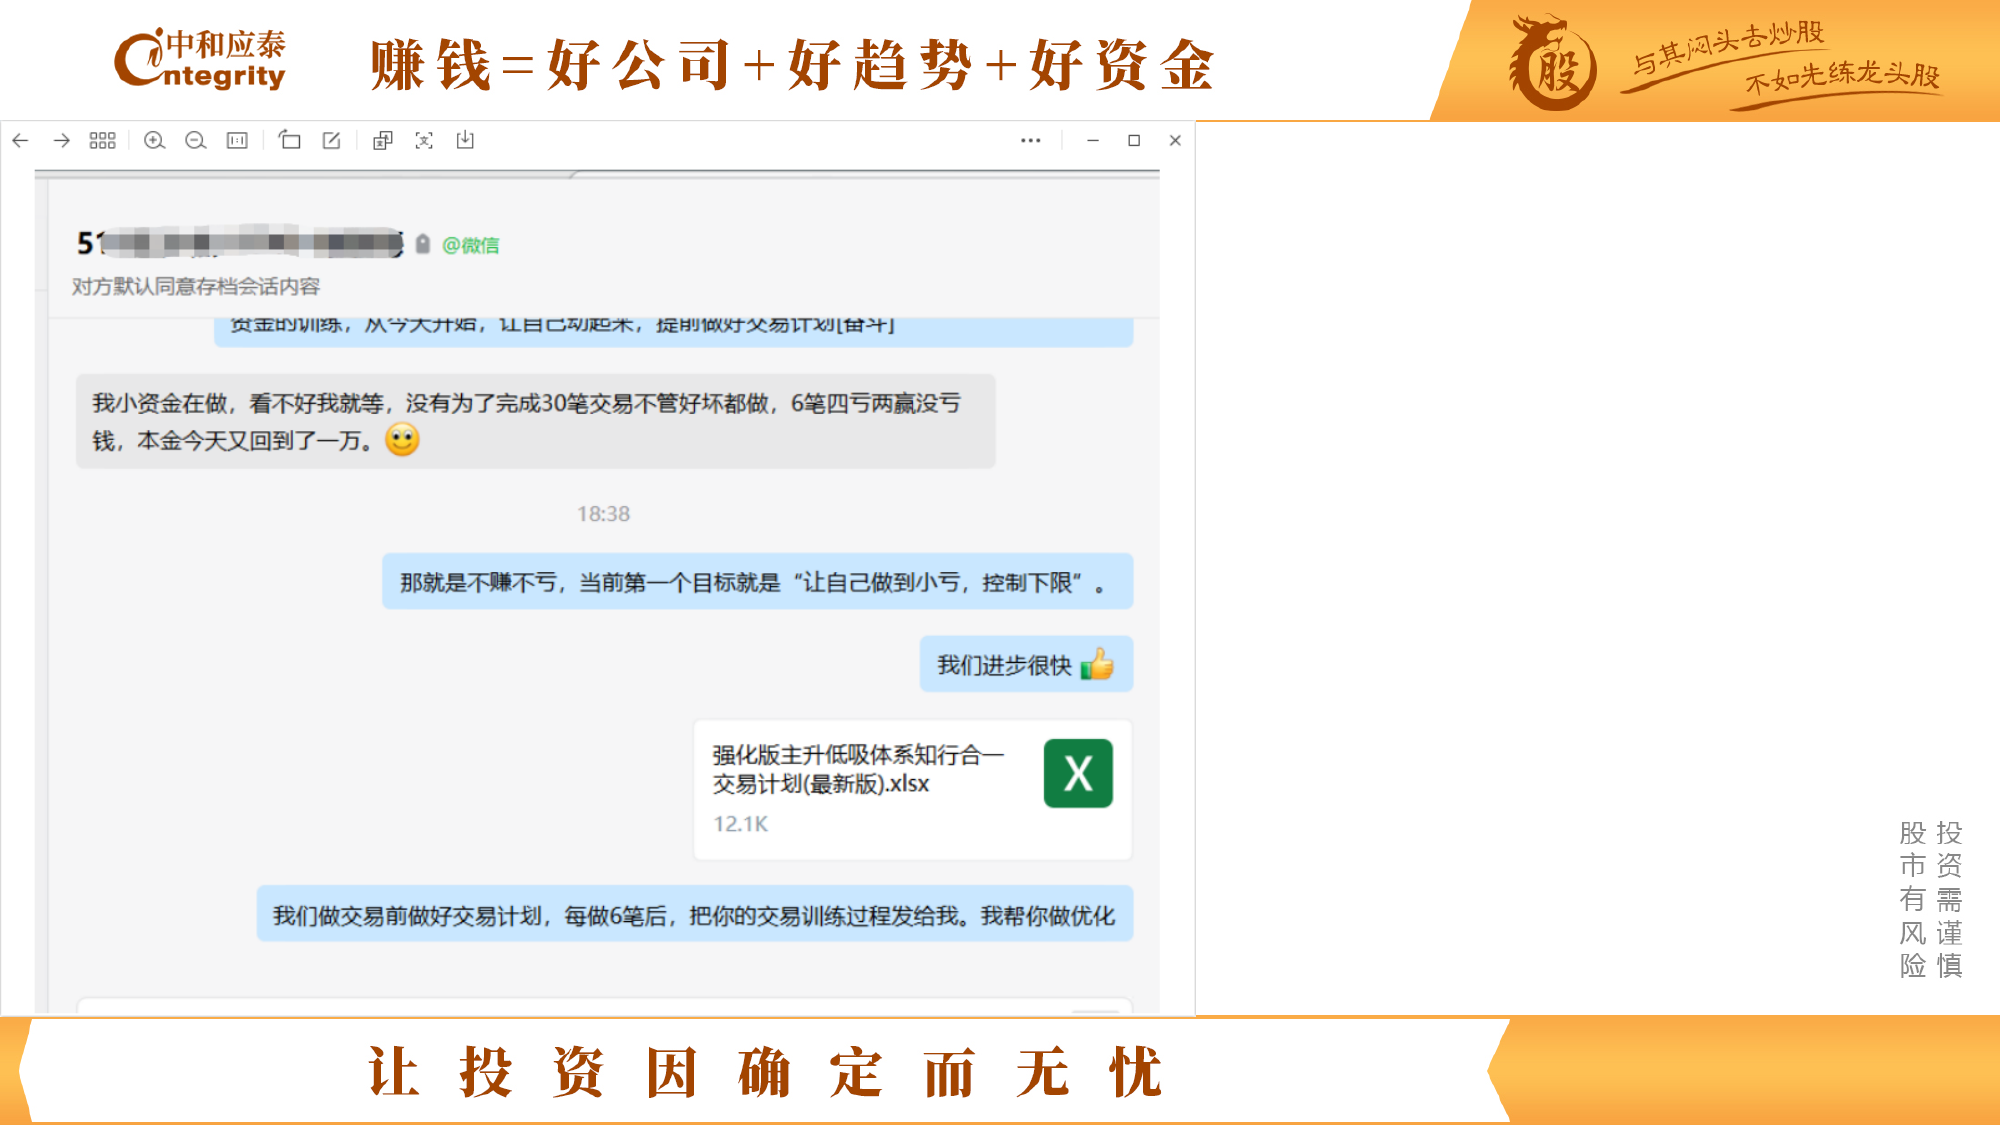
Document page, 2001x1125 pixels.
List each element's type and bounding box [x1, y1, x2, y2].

list [0, 120, 1196, 1018]
picture [0, 0, 2000, 1125]
